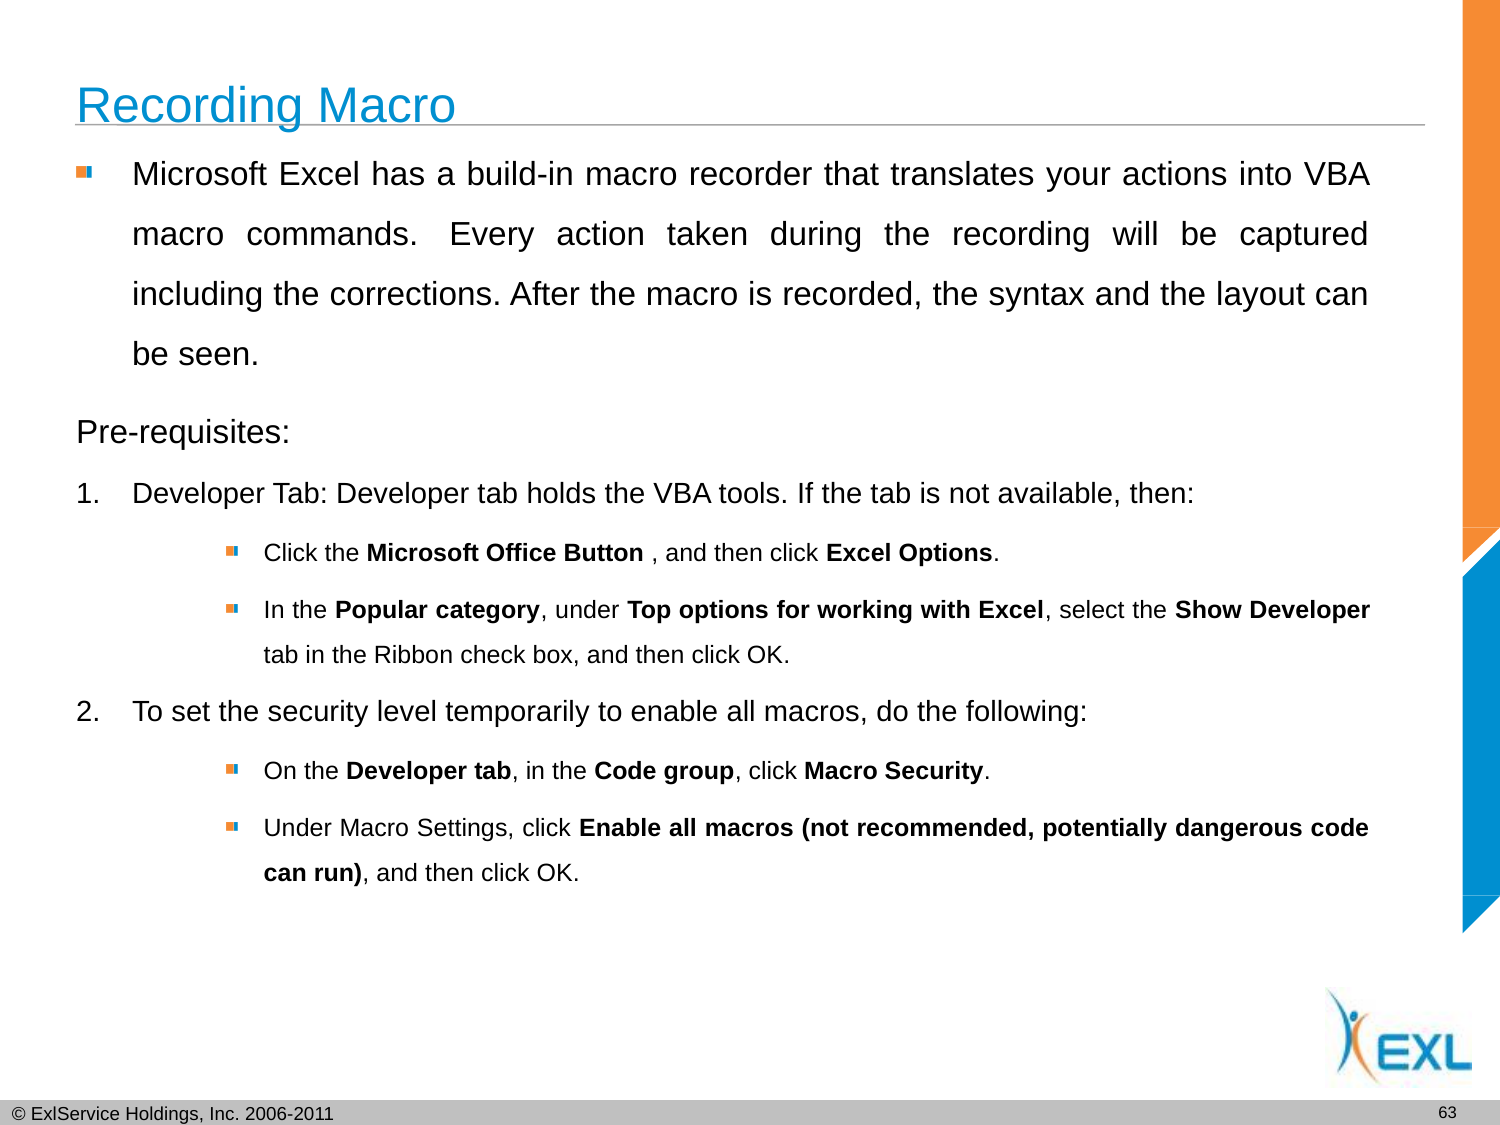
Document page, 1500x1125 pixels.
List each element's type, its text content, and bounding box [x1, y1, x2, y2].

picture [226, 764, 234, 774]
picture [226, 604, 234, 613]
slide_number 62 [1399, 1094, 1473, 1119]
picture [226, 822, 234, 831]
list Microsoft Excel has a build-in macro recorder that translates your actions into VBA macro commands. Every action taken during the recording will be captured including the corrections. After the macro is recorded, the syntax and the layout can be seen. Pre-requisites: Developer Tab: Developer tab holds the VBA tools. If the tab is not available, then: Click the Microsoft Office Button , and then click Excel Options. In the Popular category, under Top options for working with Excel, select the Show Developer tab in the Ribbon check box, and then click OK. To set the security level temporarily to enable all macros, do the following: On the Developer tab, in the Code group, click Macro Security. Under Macro Settings, click Enable all macros (not recommended, potentially dangerous code can run), and then click OK. [60, 124, 1387, 898]
picture [76, 166, 86, 178]
picture [1325, 987, 1472, 1088]
picture [226, 546, 234, 556]
title Recording Macro [60, 81, 1427, 124]
